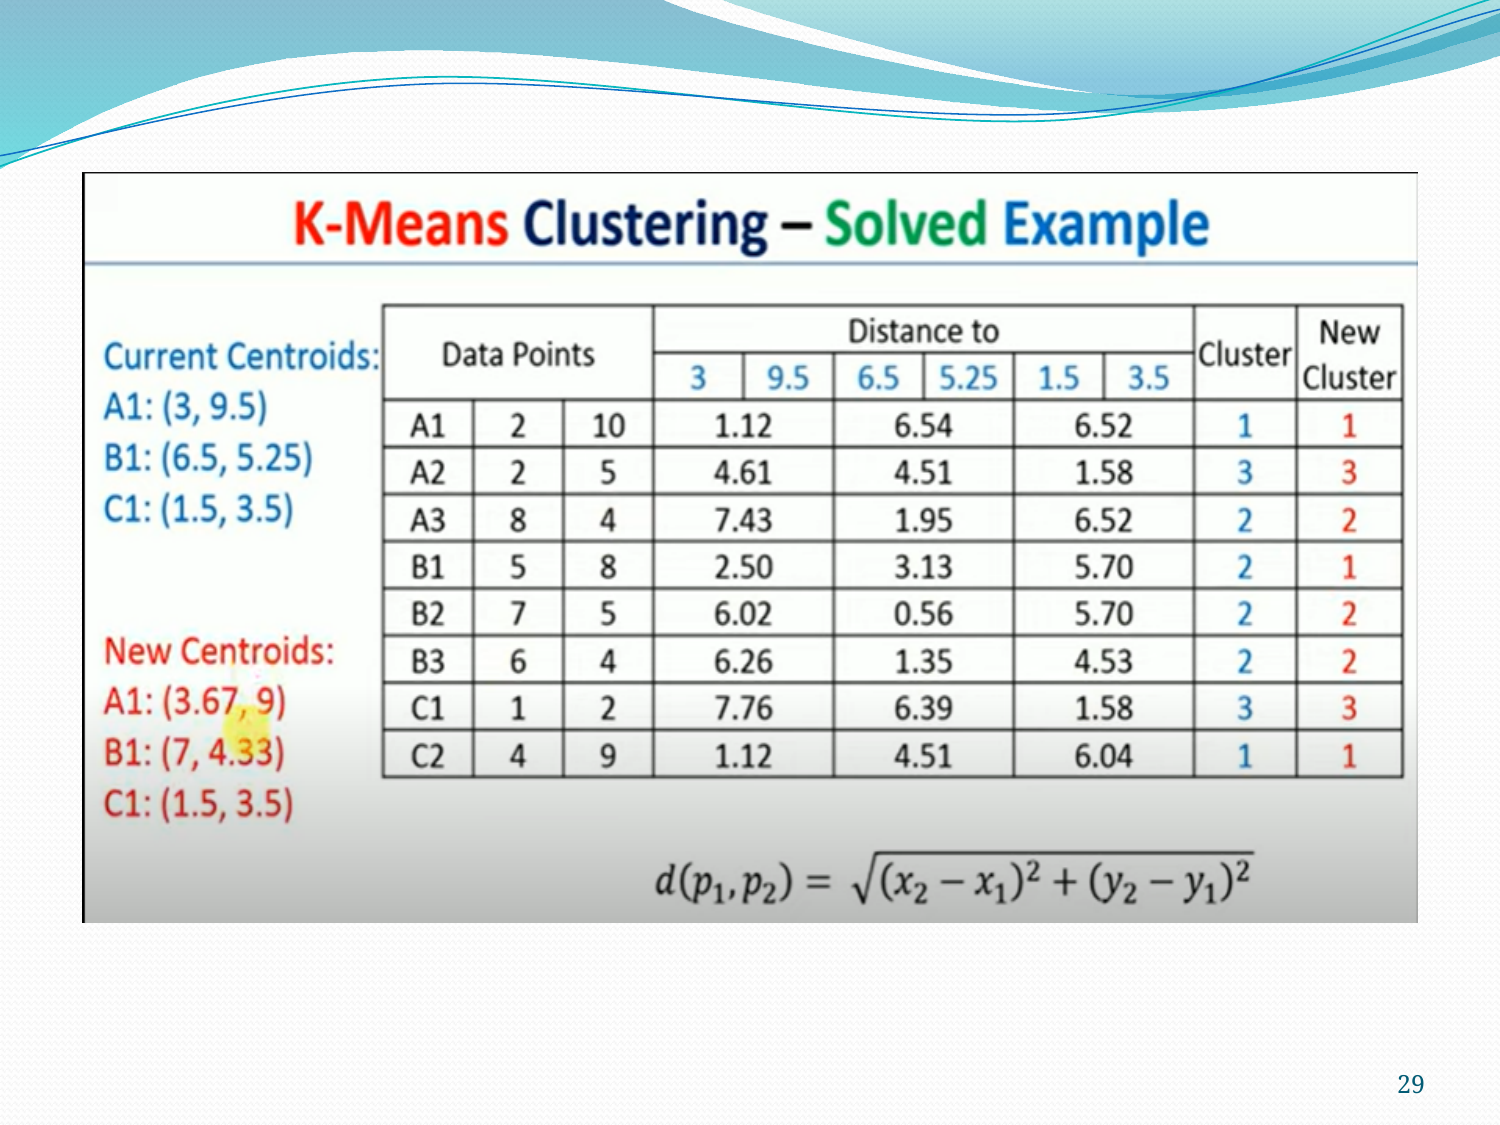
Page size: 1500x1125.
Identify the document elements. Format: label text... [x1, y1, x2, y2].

slide_number 29 [1299, 1042, 1425, 1103]
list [82, 172, 1418, 924]
